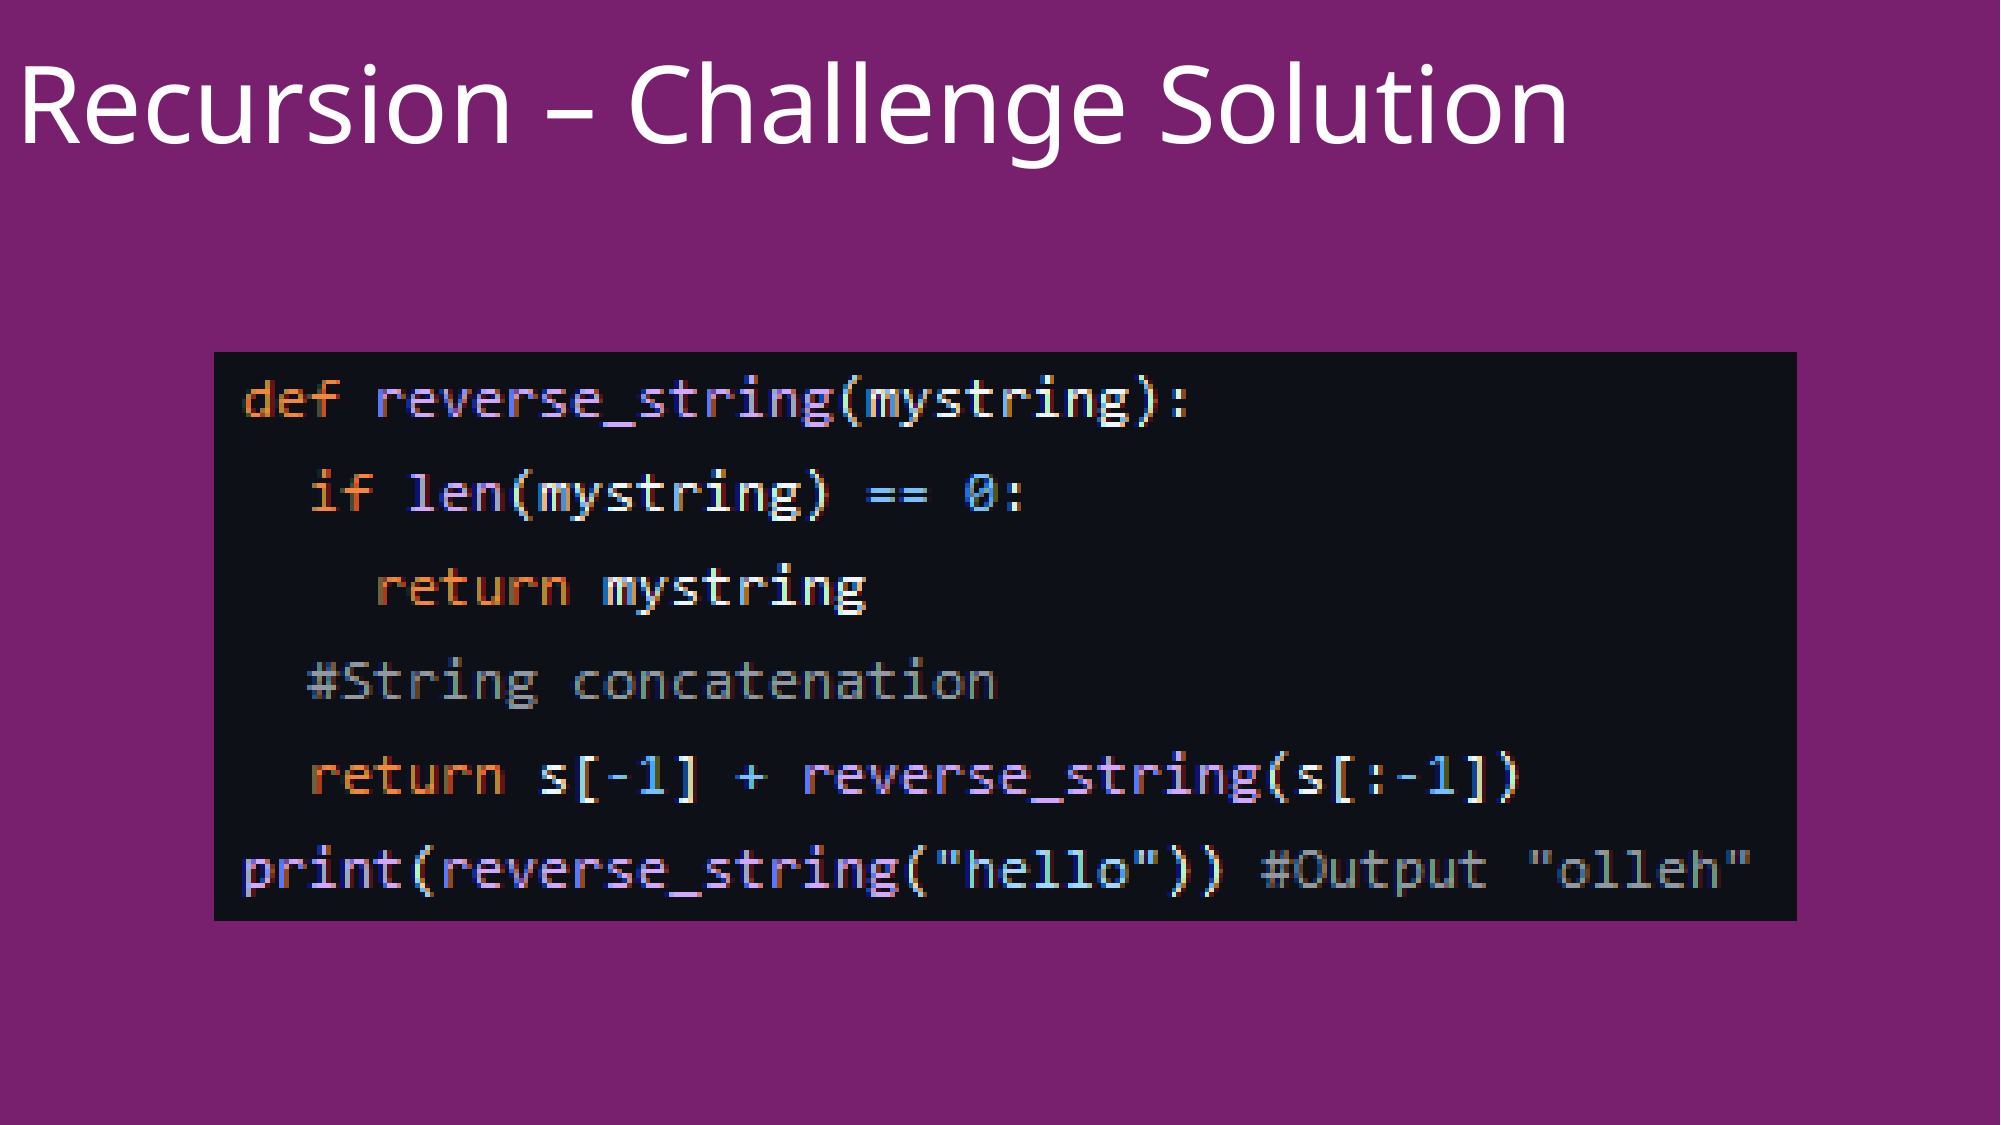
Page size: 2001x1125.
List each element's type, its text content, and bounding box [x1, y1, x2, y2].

title Recursion – Challenge Solution [0, 0, 1725, 218]
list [214, 352, 1797, 922]
